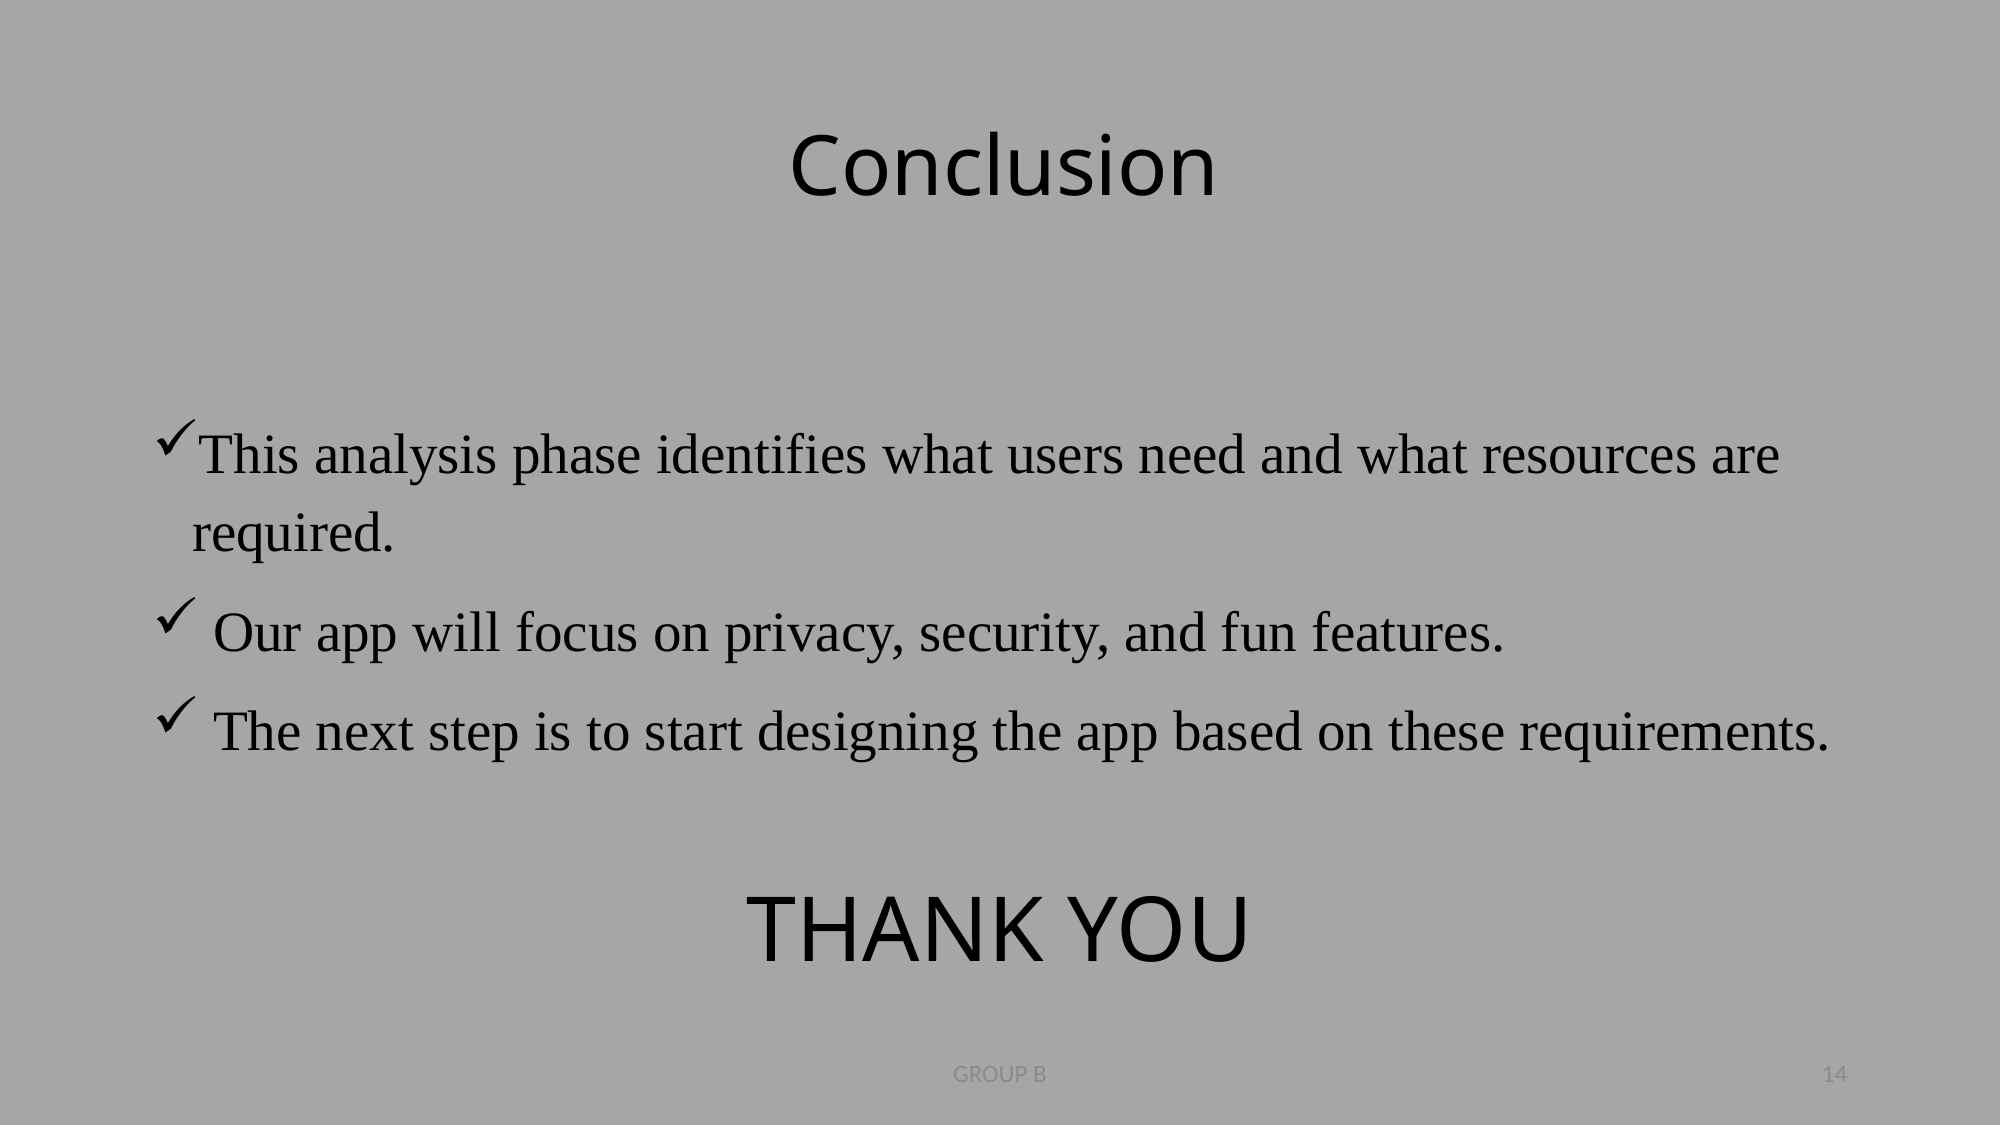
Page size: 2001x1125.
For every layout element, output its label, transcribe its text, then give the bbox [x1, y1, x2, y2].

footer GROUP B [662, 1042, 1338, 1103]
title Conclusion [137, 59, 1863, 278]
list This analysis phase identifies what users need and what resources are required. Our app will focus on privacy, security, and fun features. The next step is to start designing the app based on these requirements. THANK YOU [137, 299, 1863, 1014]
slide_number 14 [1412, 1042, 1863, 1103]
